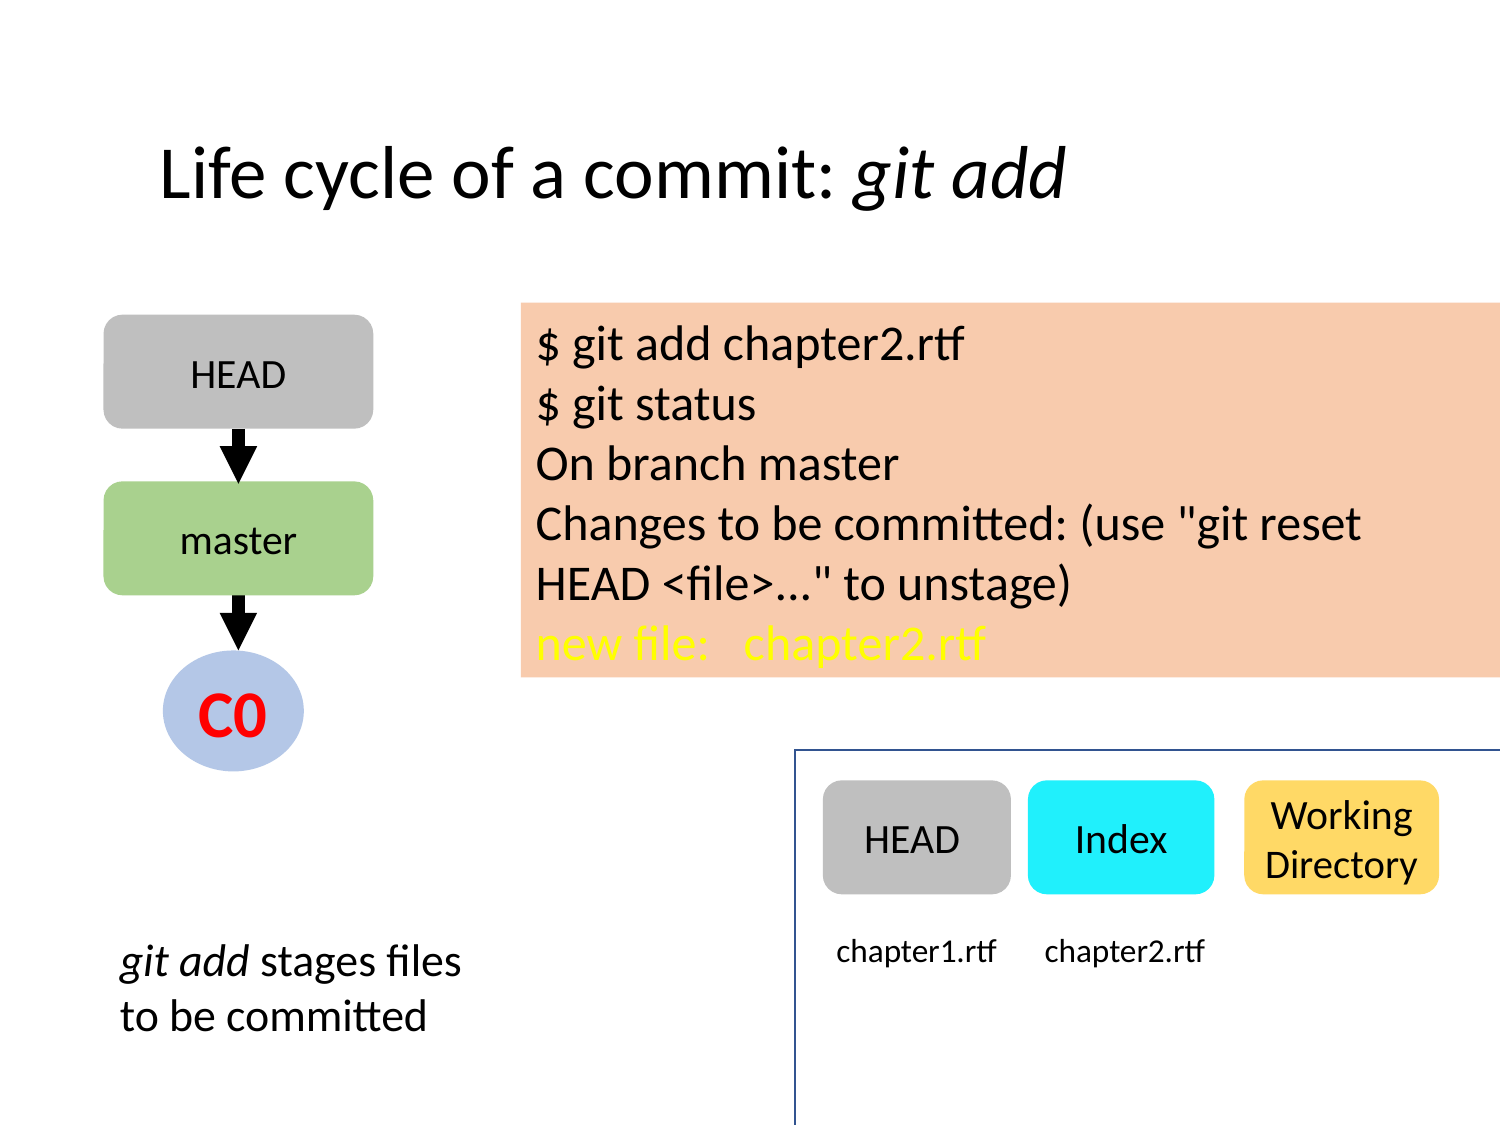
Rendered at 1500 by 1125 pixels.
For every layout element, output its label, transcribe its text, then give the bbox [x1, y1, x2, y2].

text_box master [102, 480, 375, 597]
text_box HEAD [102, 313, 375, 430]
text_box Life cycle of a commit: git add [145, 116, 1443, 221]
text_box $ git add chapter2.rtf $ git status On branch master Changes to be committed: (use "git reset HEAD <file>..." to unstage) new file: chapter2.rtf [520, 302, 1500, 678]
text_box git add stages files to be committed [105, 923, 521, 1048]
text_box C0 [161, 649, 305, 773]
text_box [794, 749, 1500, 1125]
